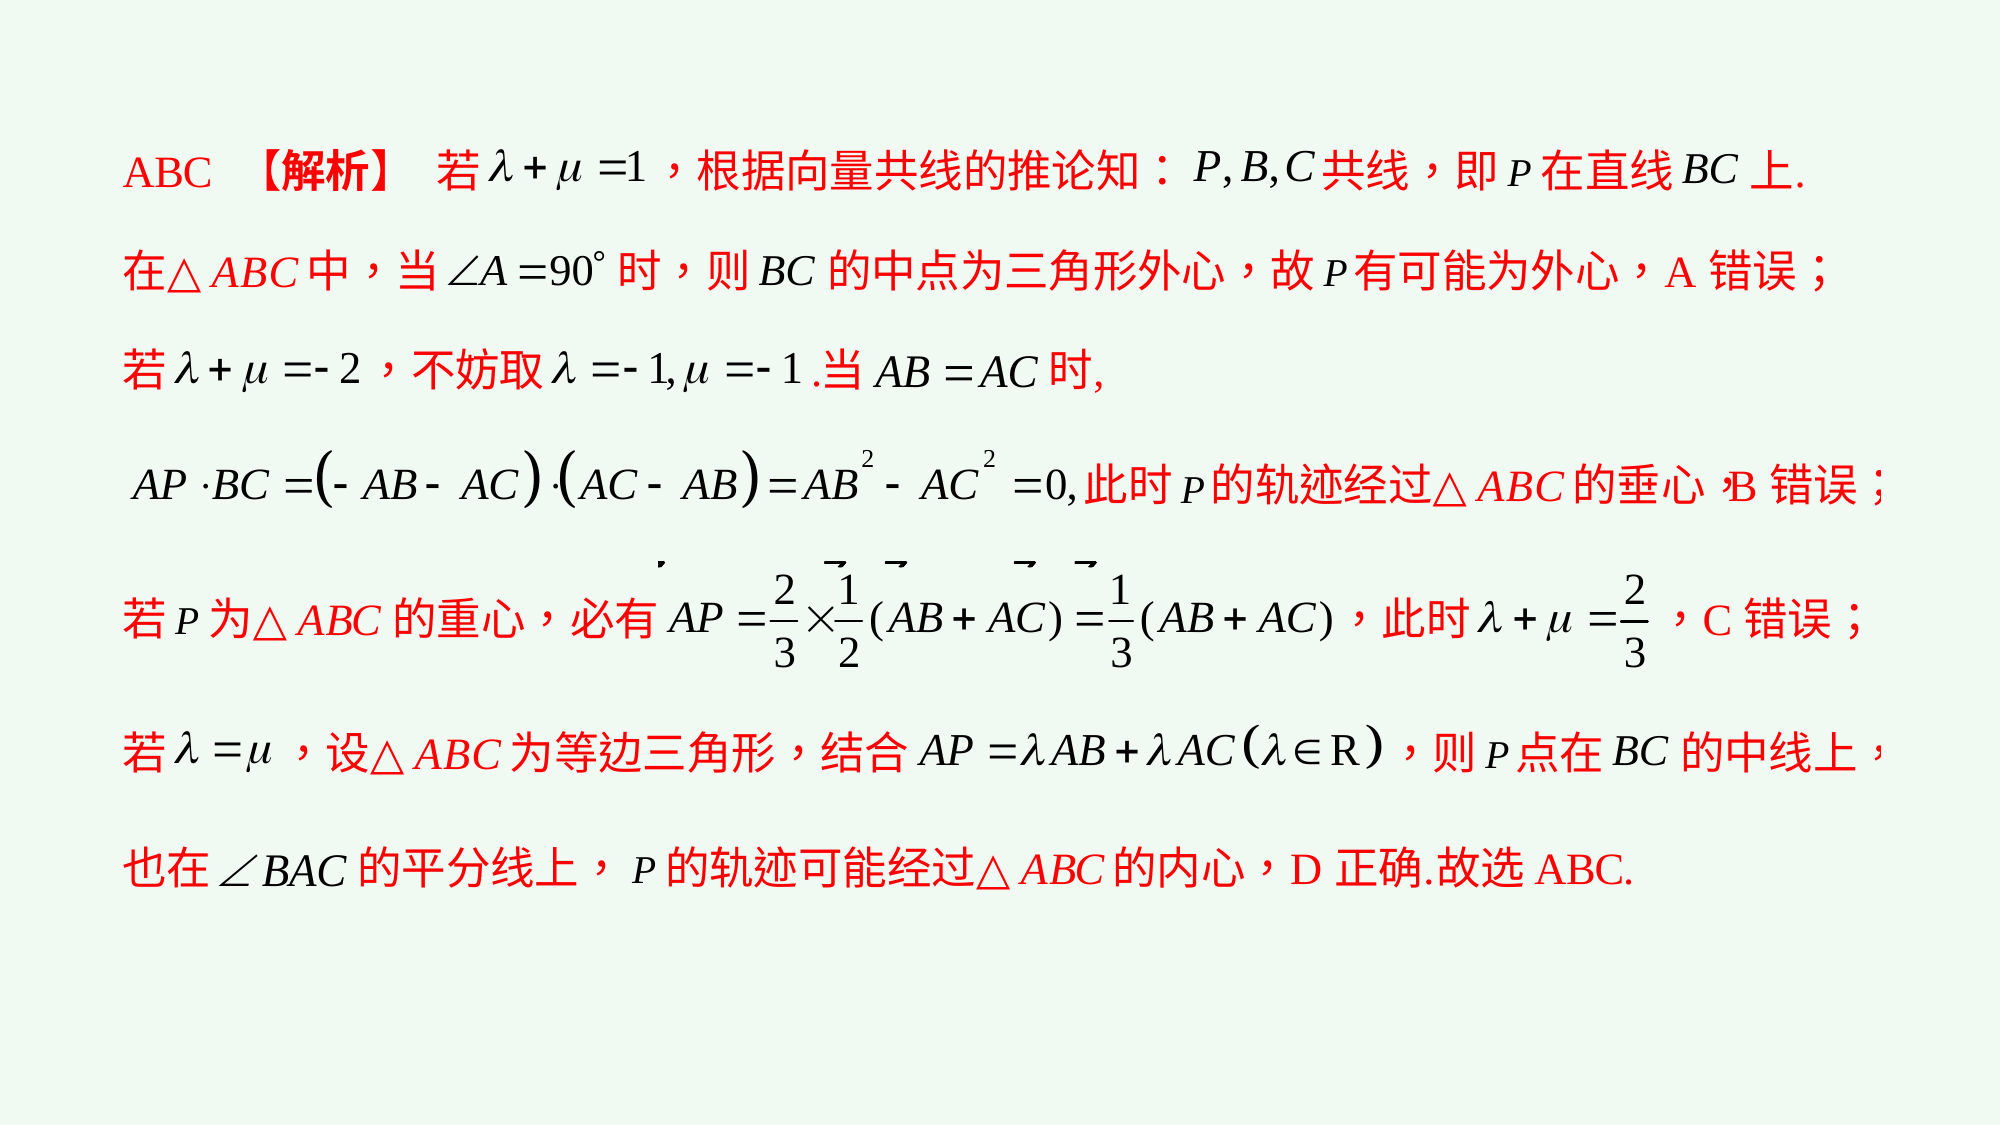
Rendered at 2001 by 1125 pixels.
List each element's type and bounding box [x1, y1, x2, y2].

text_box [122, 120, 1881, 920]
